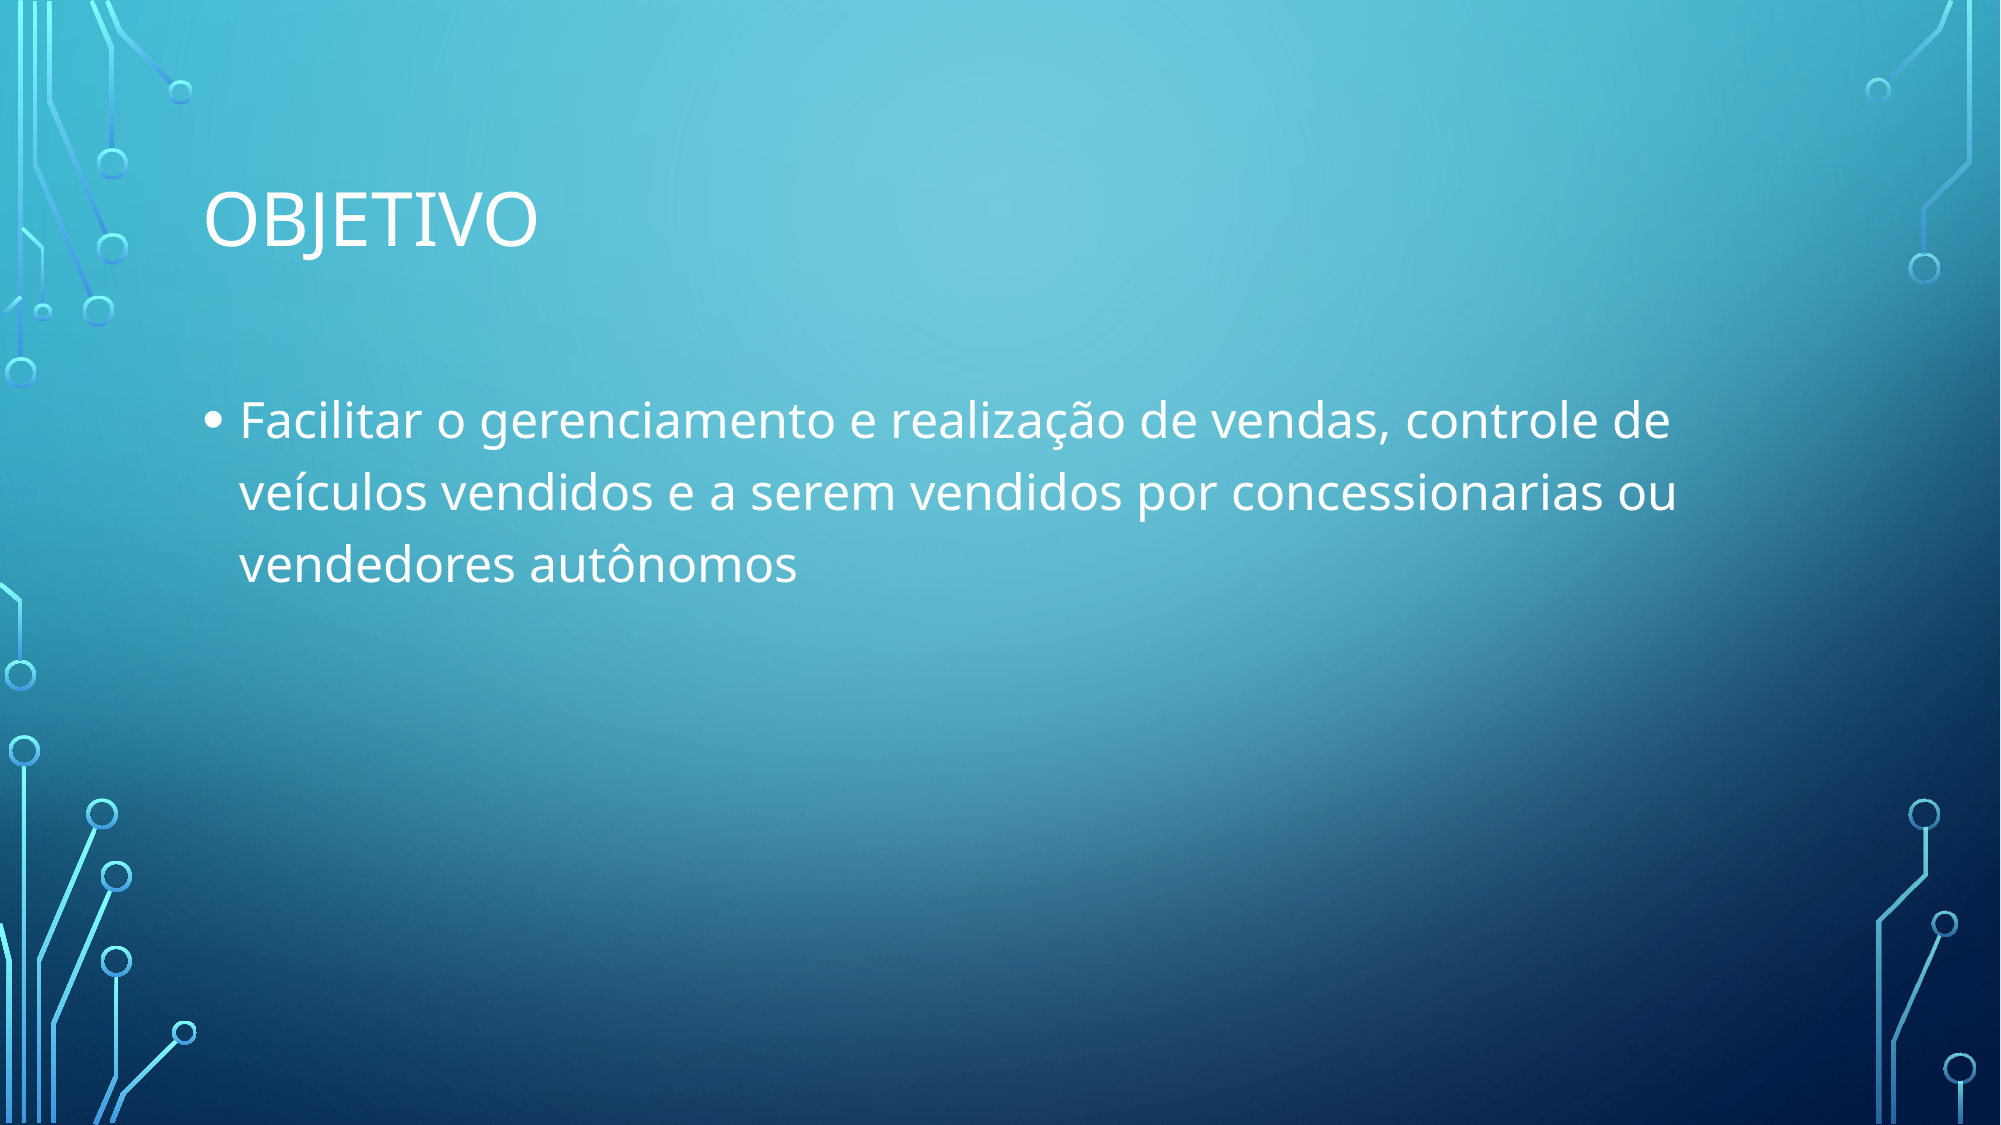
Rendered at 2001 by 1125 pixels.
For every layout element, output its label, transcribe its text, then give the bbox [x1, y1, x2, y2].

list Facilitar o gerenciamento e realização de vendas, controle de veículos vendidos e a serem vendidos por concessionarias ou vendedores autônomos [187, 369, 1813, 950]
title objetivo [187, 101, 1813, 344]
